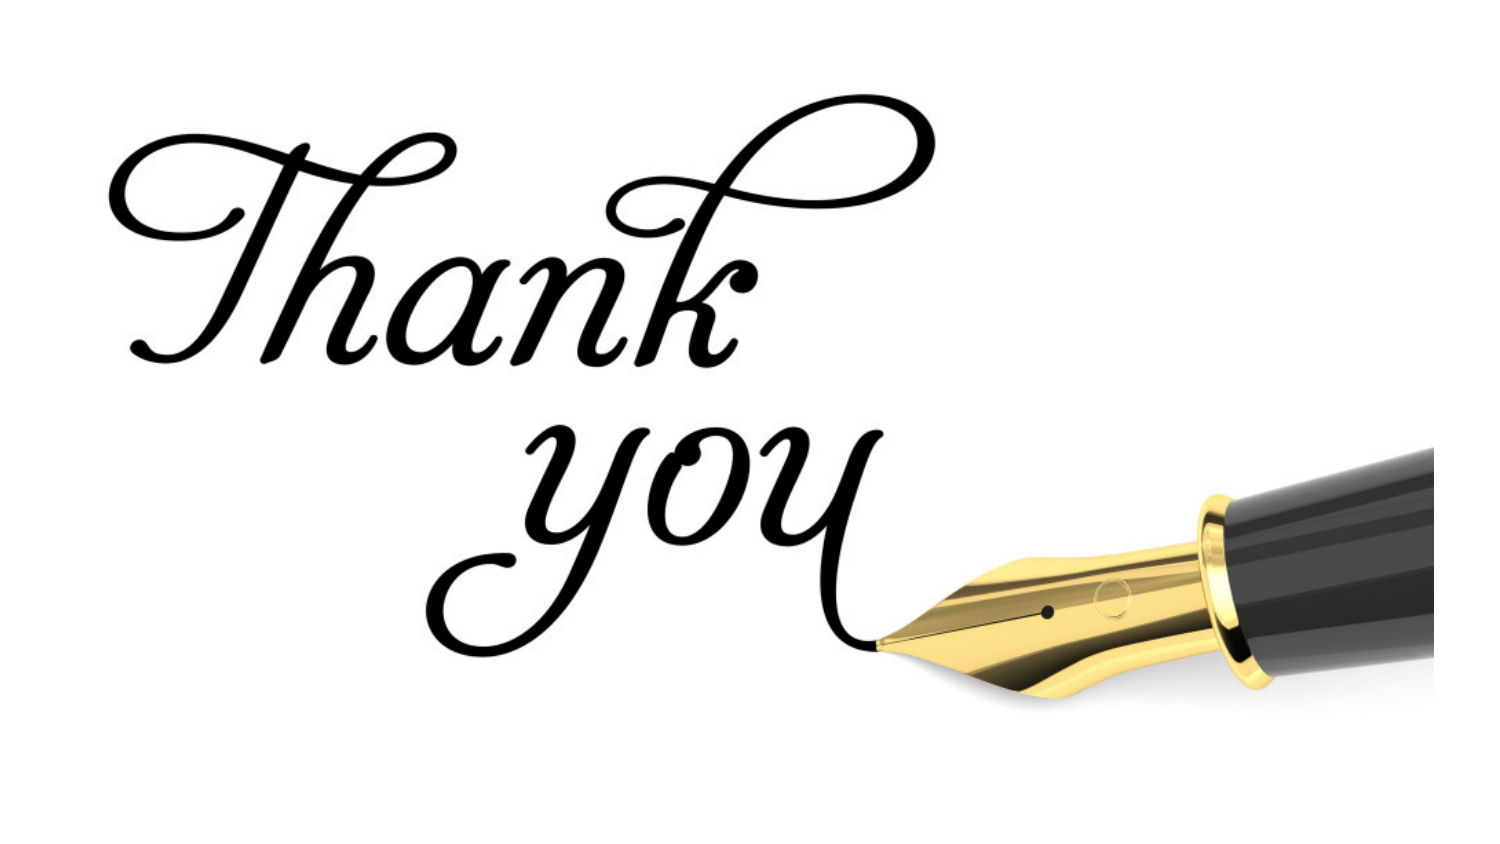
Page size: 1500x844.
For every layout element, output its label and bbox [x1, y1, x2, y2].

picture [24, 24, 1434, 819]
